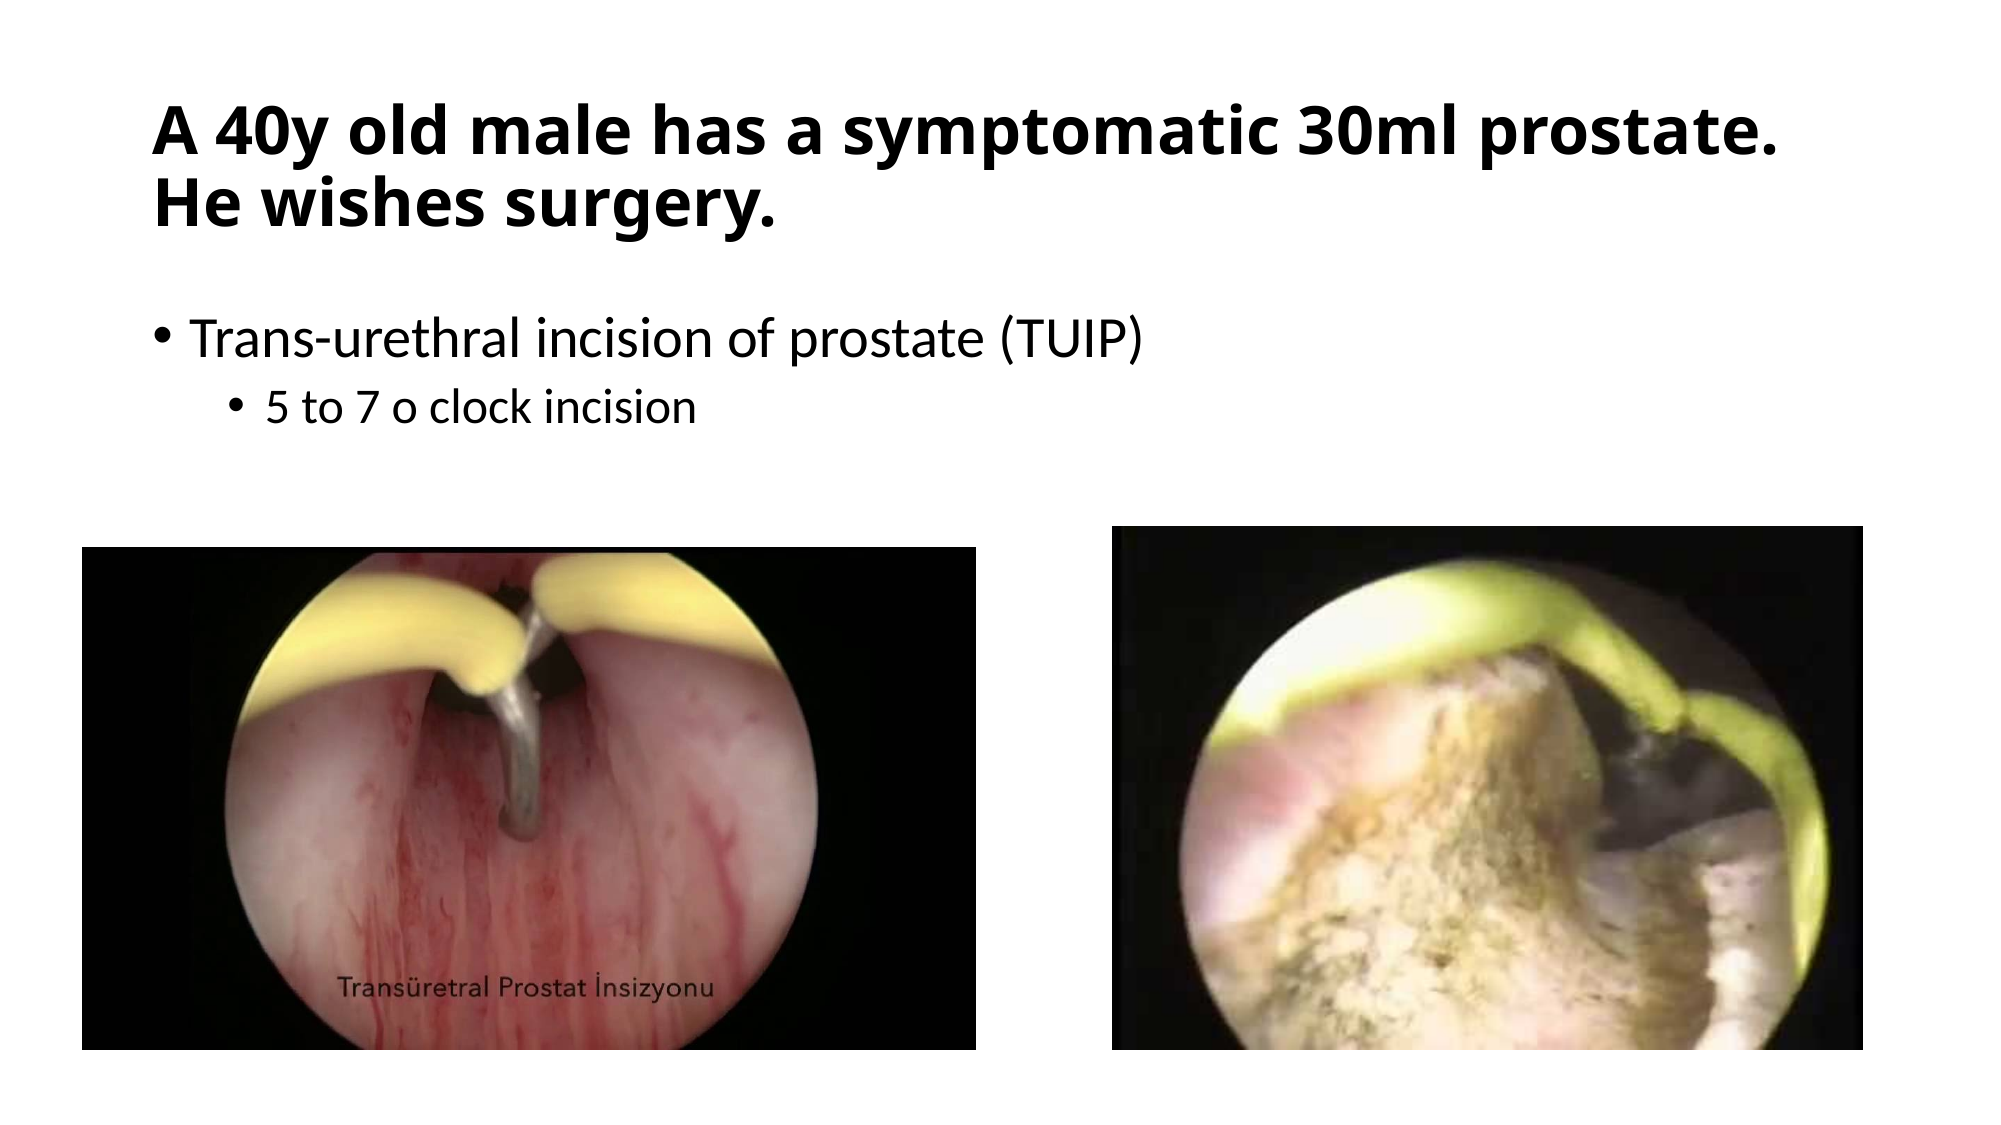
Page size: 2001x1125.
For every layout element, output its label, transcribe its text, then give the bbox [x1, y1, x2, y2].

title A 40y old male has a symptomatic 30ml prostate. He wishes surgery. [137, 59, 1863, 278]
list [1112, 526, 1863, 1050]
list Trans-urethral incision of prostate (TUIP) 5 to 7 o clock incision [137, 299, 1884, 1014]
picture [82, 547, 976, 1050]
